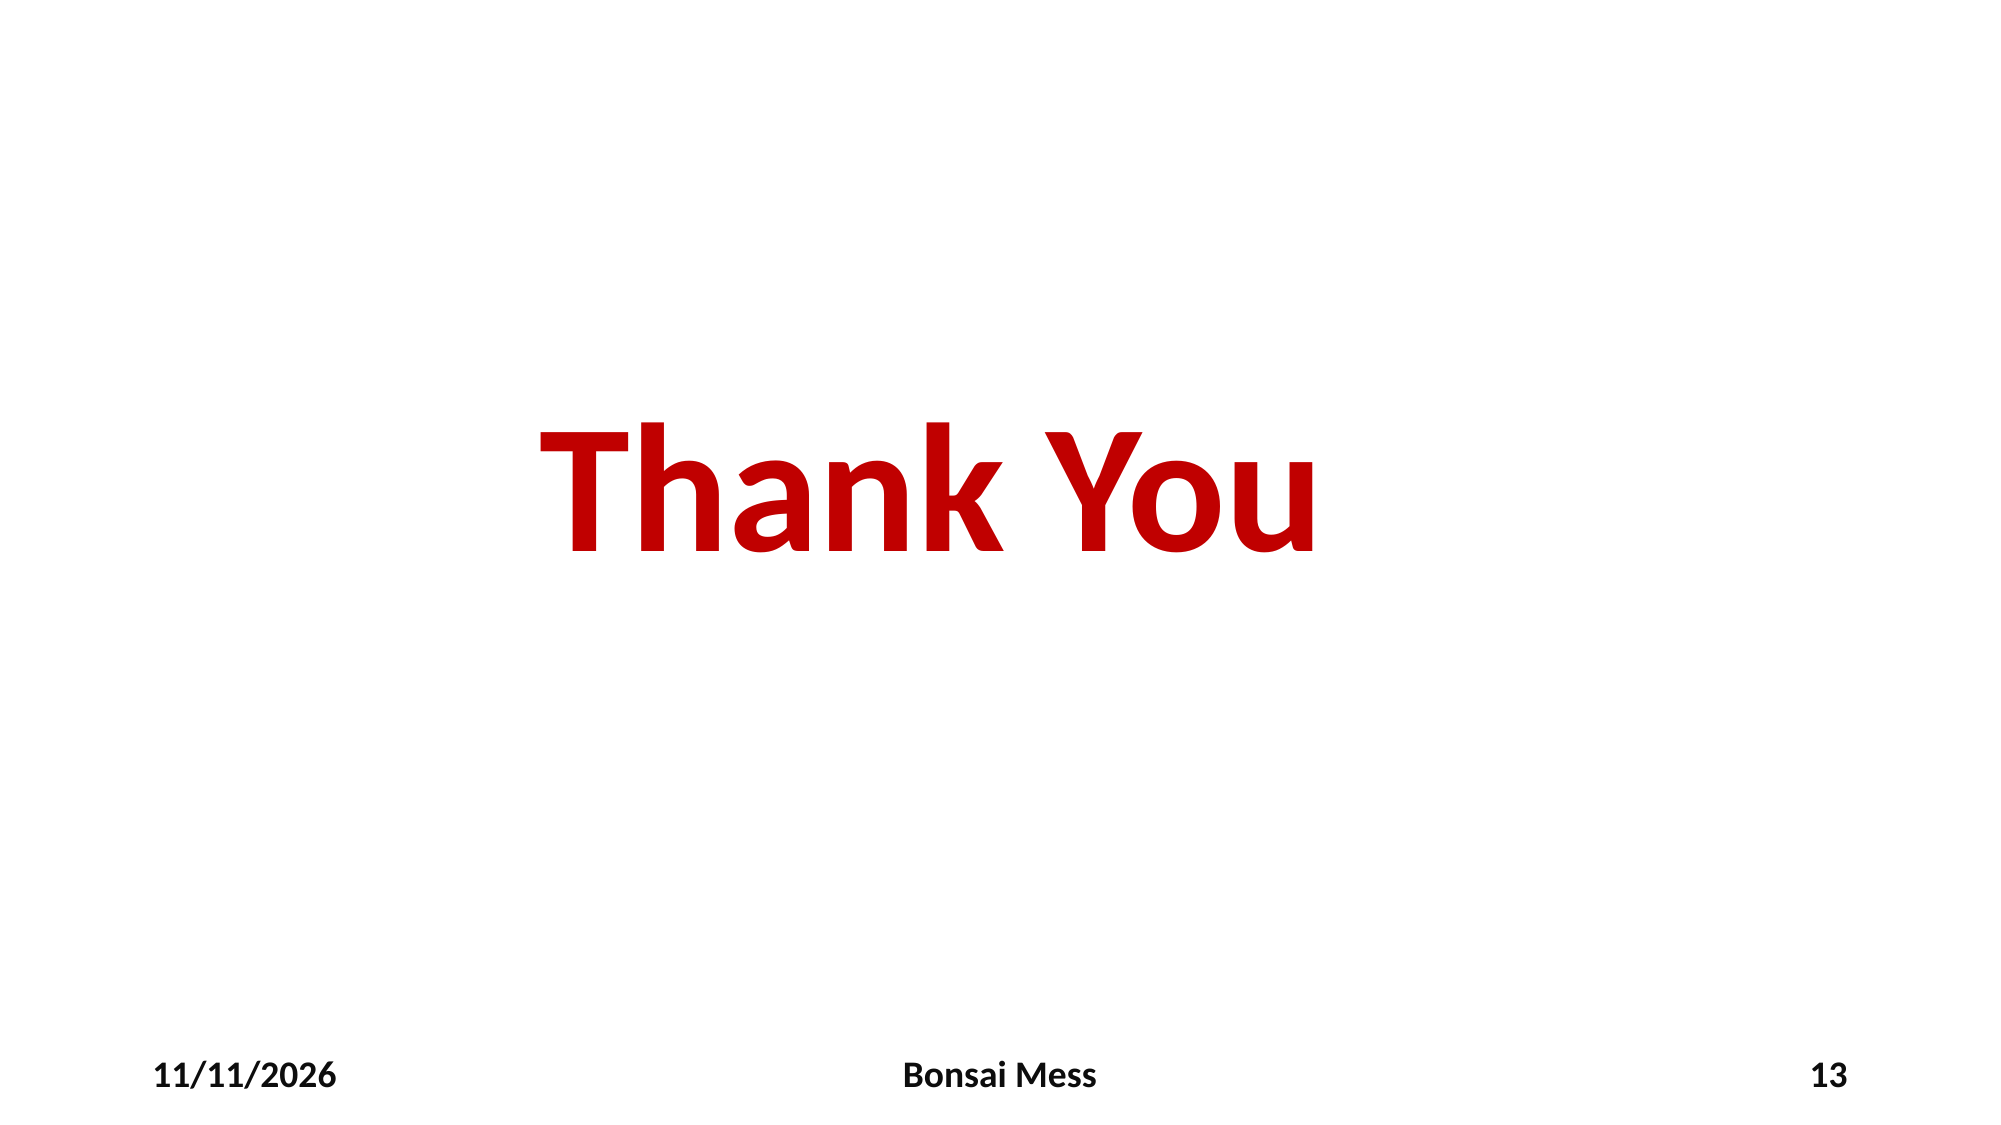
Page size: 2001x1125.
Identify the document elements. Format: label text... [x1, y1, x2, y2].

text_box Thank You [524, 361, 1340, 596]
slide_number 13 [1412, 1042, 1863, 1103]
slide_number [137, 1042, 588, 1103]
footer Bonsai Mess [662, 1042, 1338, 1103]
